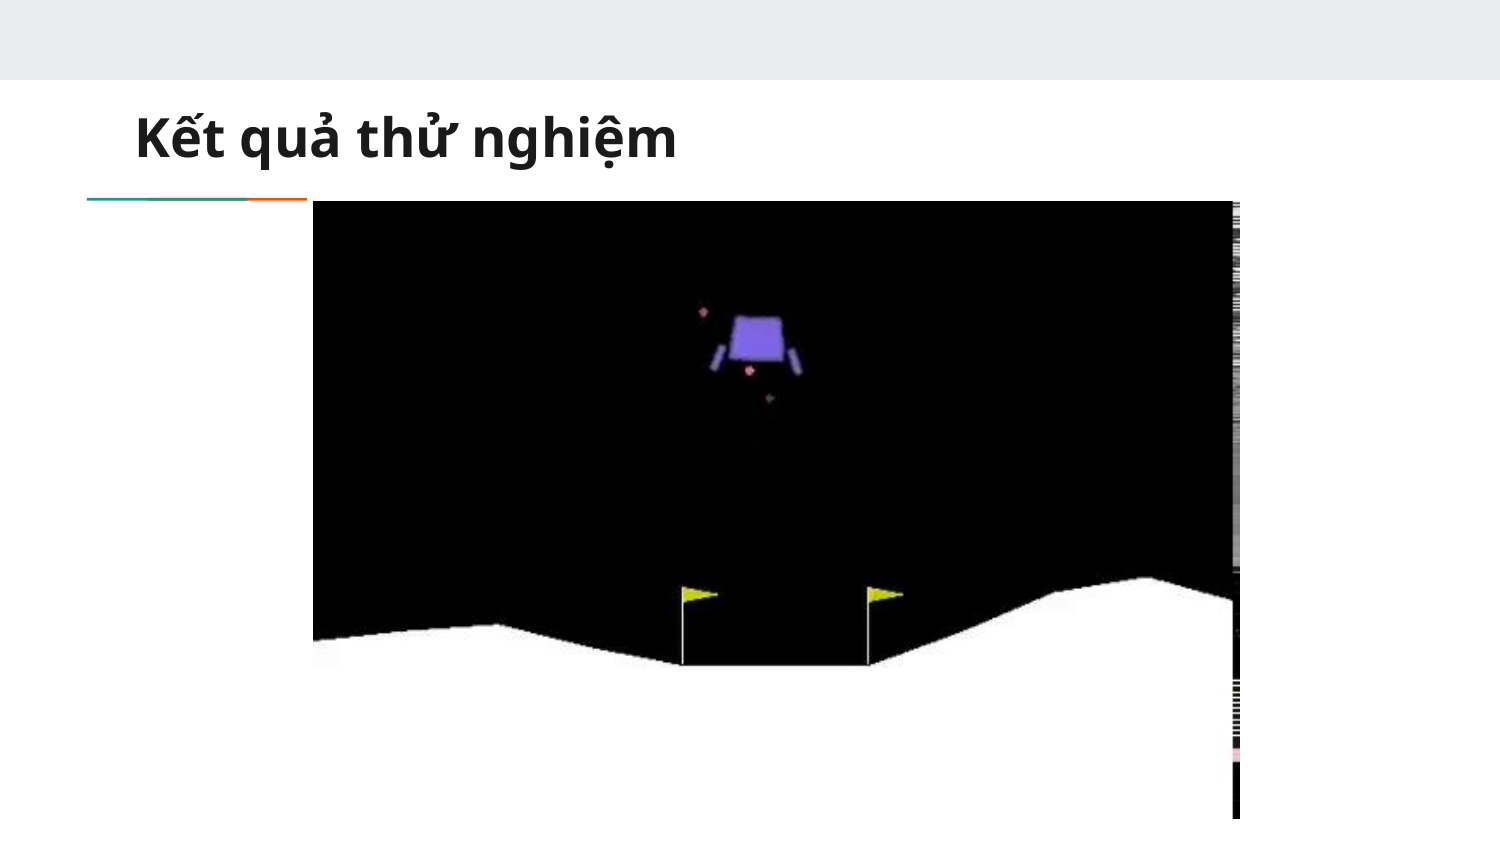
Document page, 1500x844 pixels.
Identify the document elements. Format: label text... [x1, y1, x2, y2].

picture [313, 201, 1240, 819]
title Kết quả thử nghiệm [119, 88, 1381, 177]
